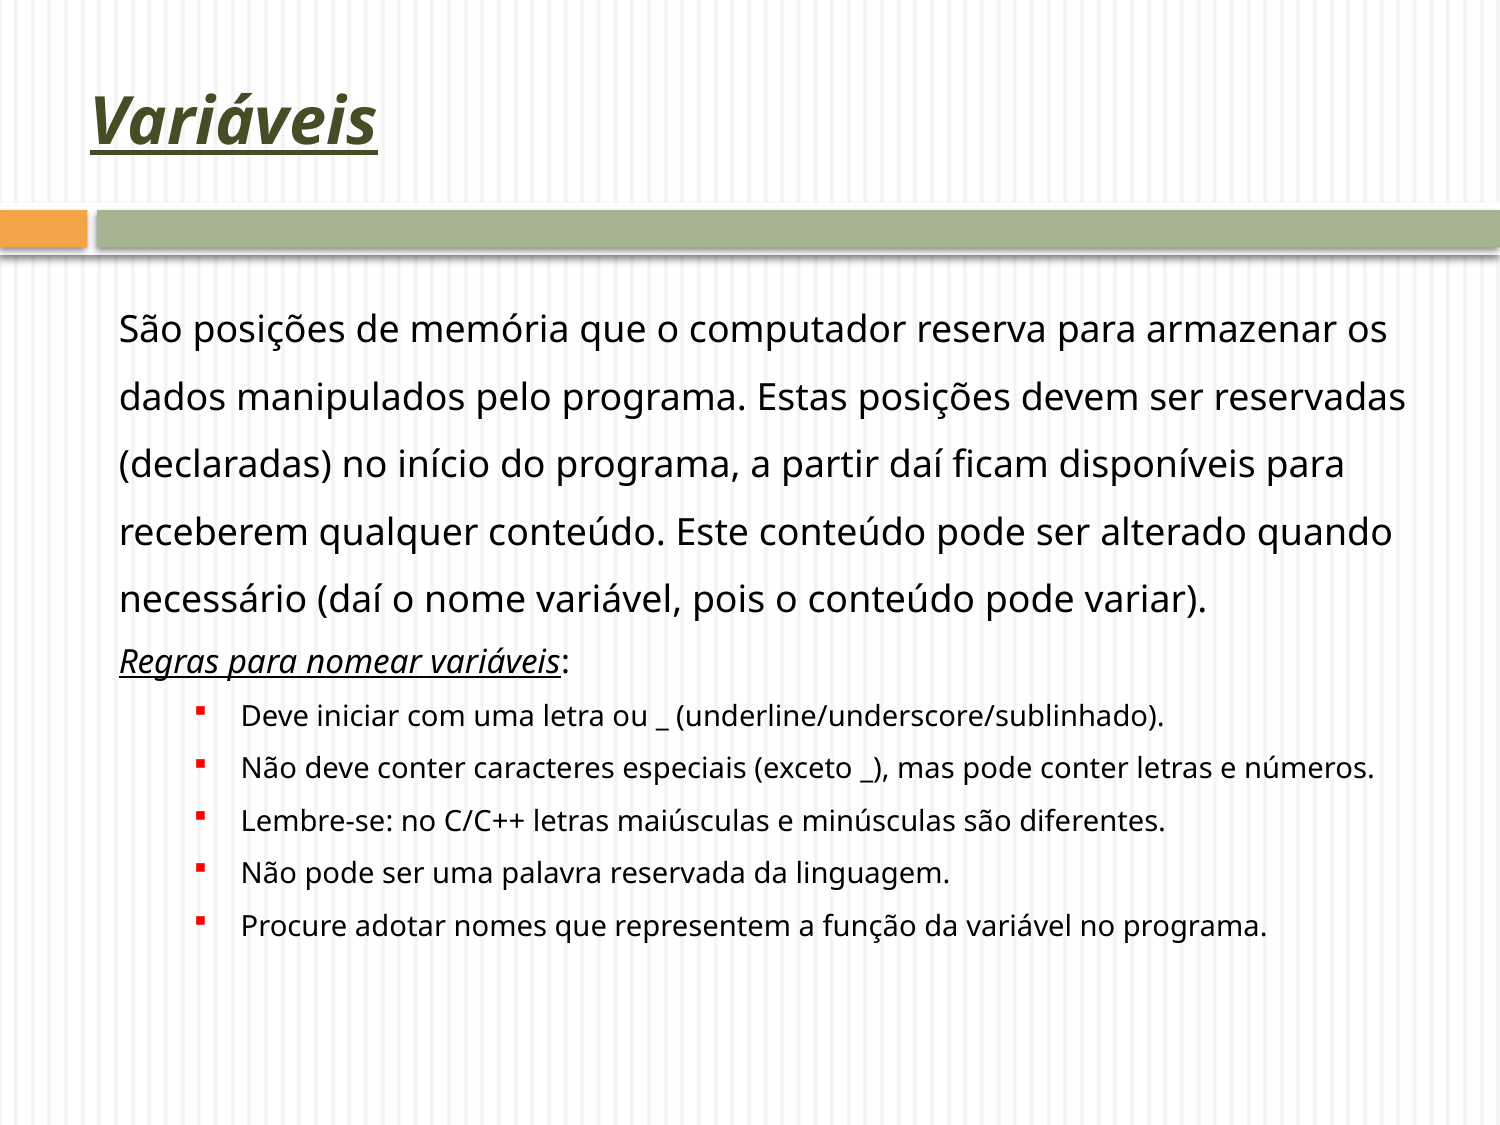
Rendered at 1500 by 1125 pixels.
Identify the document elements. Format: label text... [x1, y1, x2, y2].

title Variáveis [75, 62, 1425, 174]
text_box São posições de memória que o computador reserva para armazenar os dados manipulados pelo programa. Estas posições devem ser reservadas (declaradas) no início do programa, a partir daí ficam disponíveis para receberem qualquer conteúdo. Este conteúdo pode ser alterado quando necessário (daí o nome variável, pois o conteúdo pode variar). Regras para nomear variáveis: Deve iniciar com uma letra ou _ (underline/underscore/sublinhado). Não deve conter caracteres especiais (exceto _), mas pode conter letras e números. Lembre-se: no C/C++ letras maiúsculas e minúsculas são diferentes. Não pode ser uma palavra reservada da linguagem. Procure adotar nomes que representem a função da variável no programa. [104, 275, 1430, 950]
